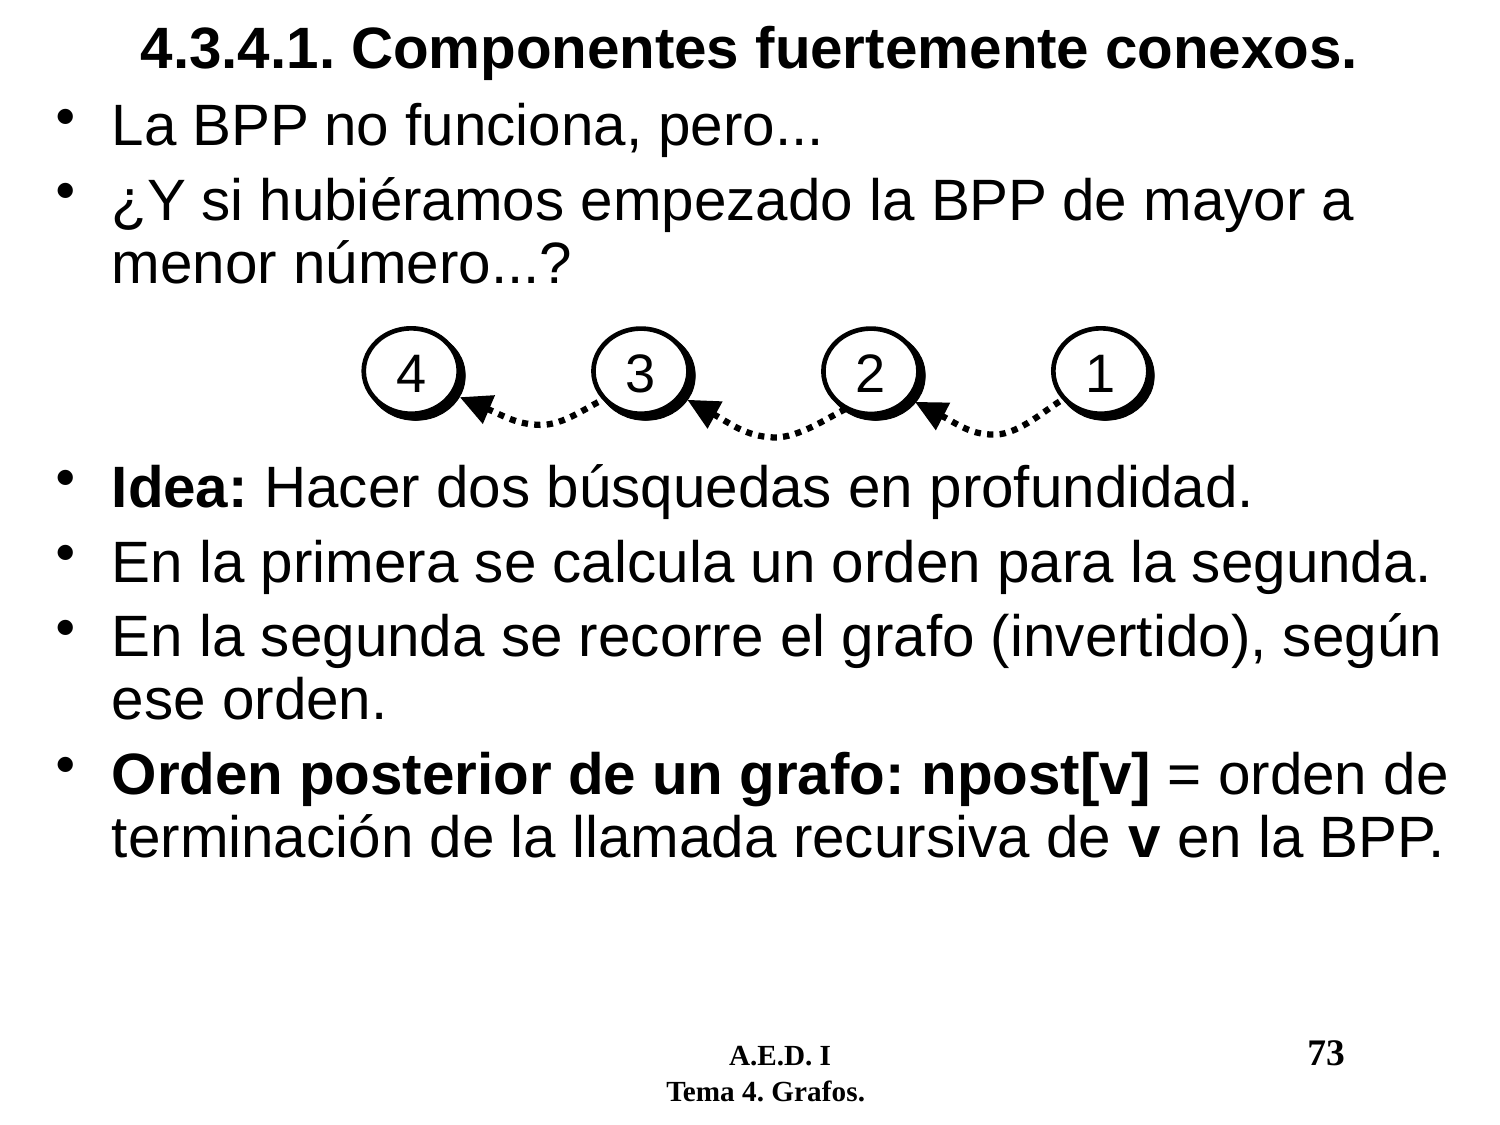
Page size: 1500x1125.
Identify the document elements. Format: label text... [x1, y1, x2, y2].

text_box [363, 328, 1149, 439]
footer A.E.D. I 73 Tema 4. Grafos. [542, 1020, 1412, 1096]
title 4.3.4.1. Componentes fuertemente conexos. [50, 0, 1450, 87]
list La BPP no funciona, pero... ¿Y si hubiéramos empezado la BPP de mayor a menor número...? Idea: Hacer dos búsquedas en profundidad. En la primera se calcula un orden para la segunda. En la segunda se recorre el grafo (invertido), según ese orden. Orden posterior de un grafo: npost[v] = orden de terminación de la llamada recursiva de v en la BPP. [40, 87, 1470, 945]
